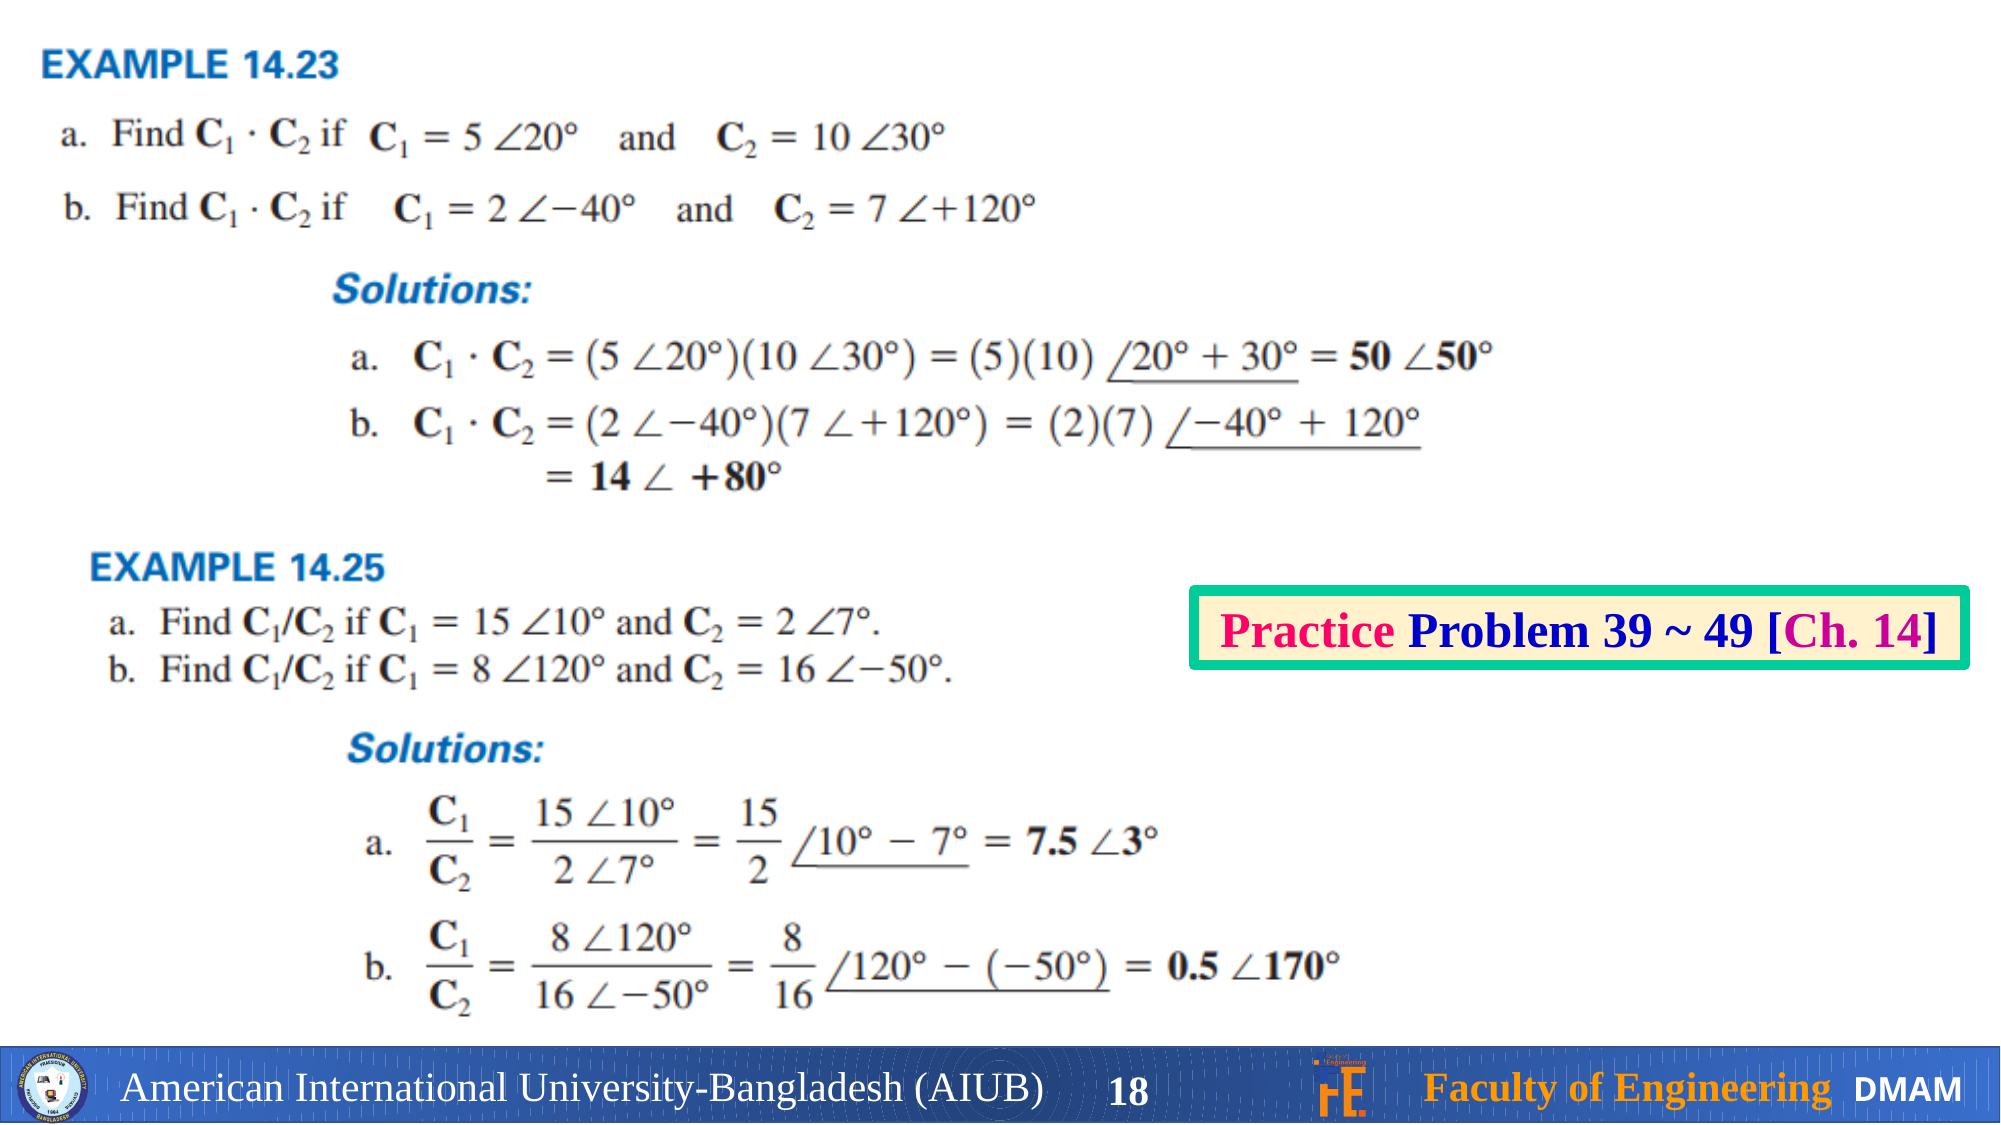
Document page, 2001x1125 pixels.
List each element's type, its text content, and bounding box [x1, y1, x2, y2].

text_box Practice Problem 39 ~ 49 [Ch. 14] [1194, 590, 1965, 666]
picture [33, 31, 1047, 242]
picture [341, 722, 1346, 1023]
picture [72, 540, 962, 706]
picture [1302, 1046, 1378, 1122]
text_box 18 [1046, 1058, 1211, 1119]
picture [320, 258, 1504, 499]
picture [15, 1049, 90, 1125]
